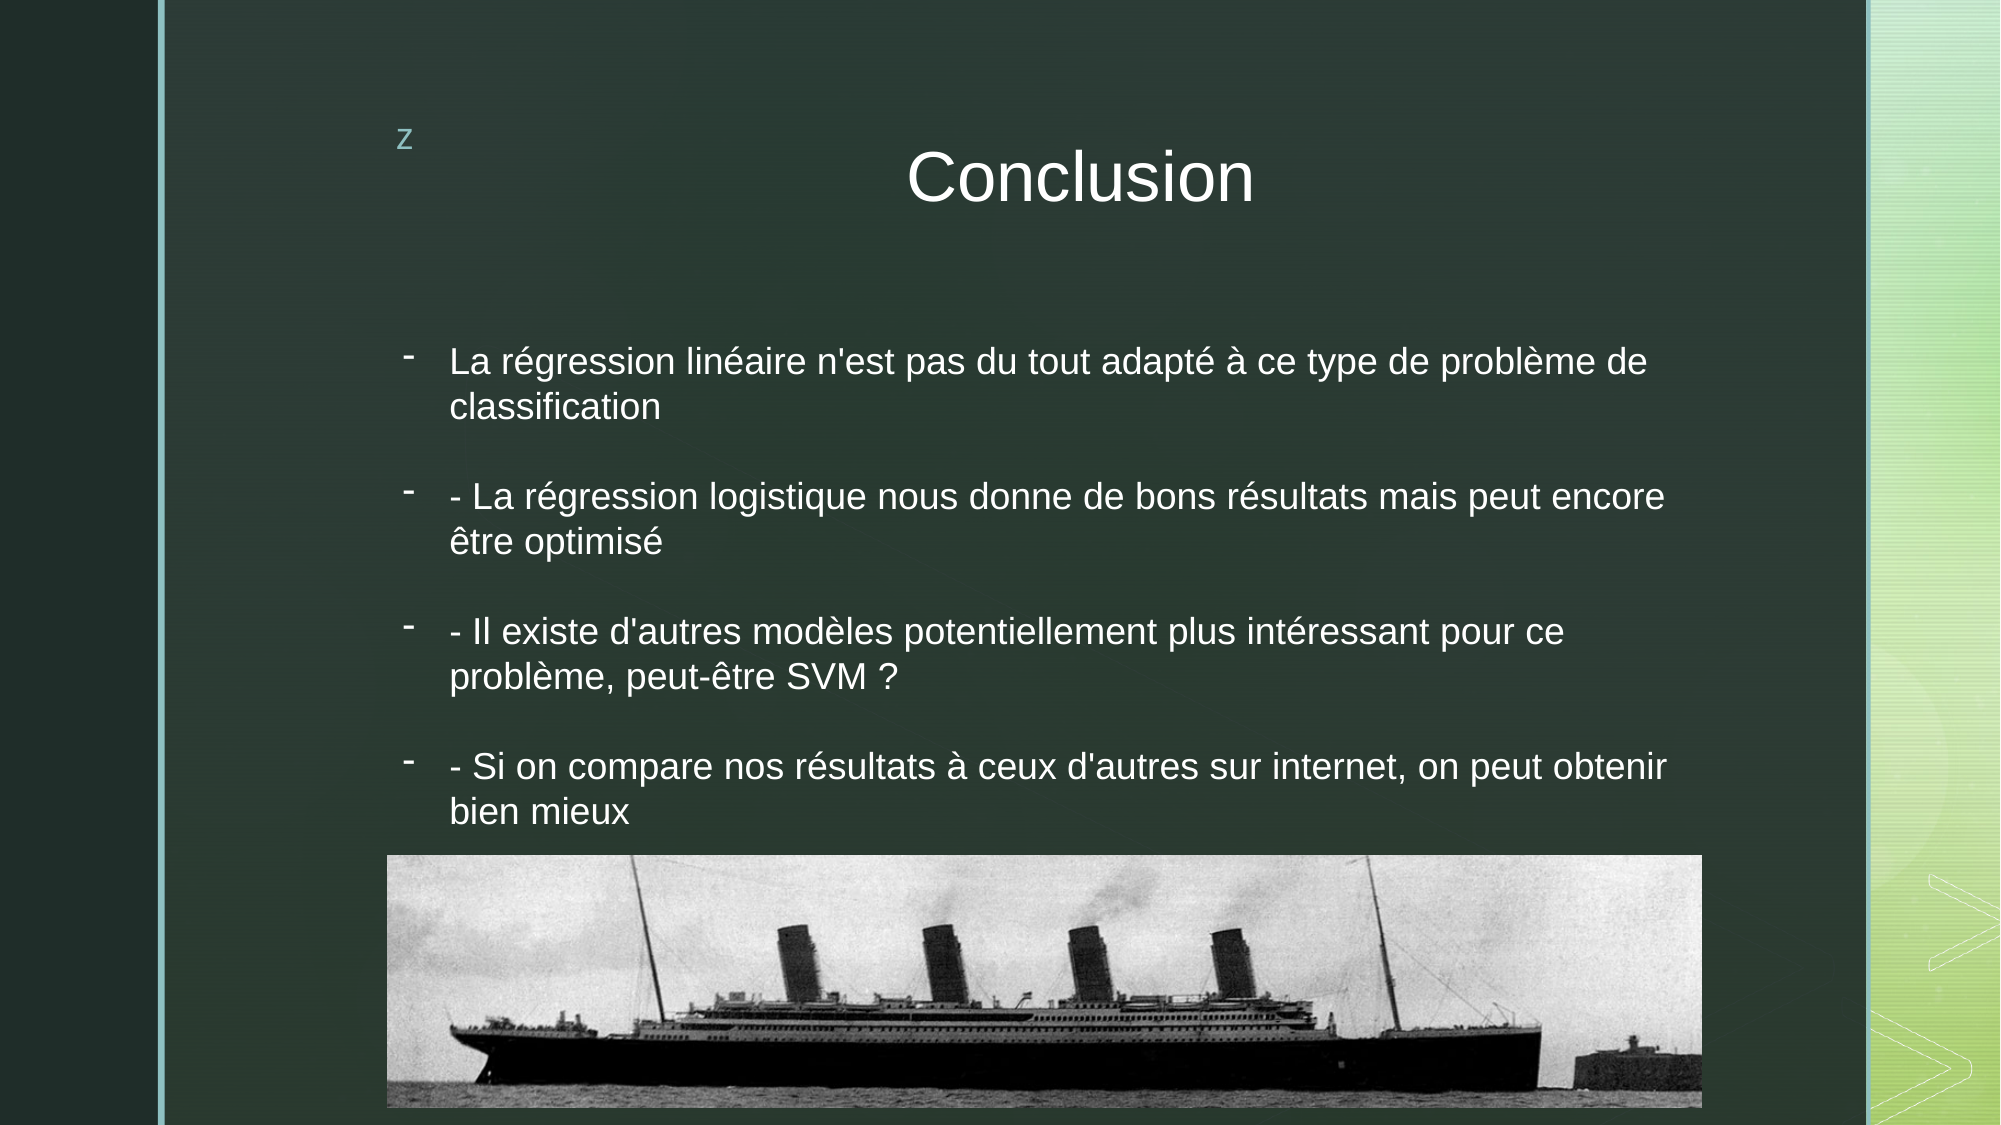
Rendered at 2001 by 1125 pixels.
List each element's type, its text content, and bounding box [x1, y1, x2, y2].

title Conclusion [428, 132, 1734, 310]
text_box La régression linéaire n'est pas du tout adapté à ce type de problème de classification - La régression logistique nous donne de bons résultats mais peut encore être optimisé - Il existe d'autres modèles potentiellement plus intéressant pour ce problème, peut-être SVM ? - Si on compare nos résultats à ceux d'autres sur internet, on peut obtenir bien mieux [387, 329, 1709, 840]
picture [387, 855, 1702, 1108]
picture [1871, 0, 2001, 1125]
